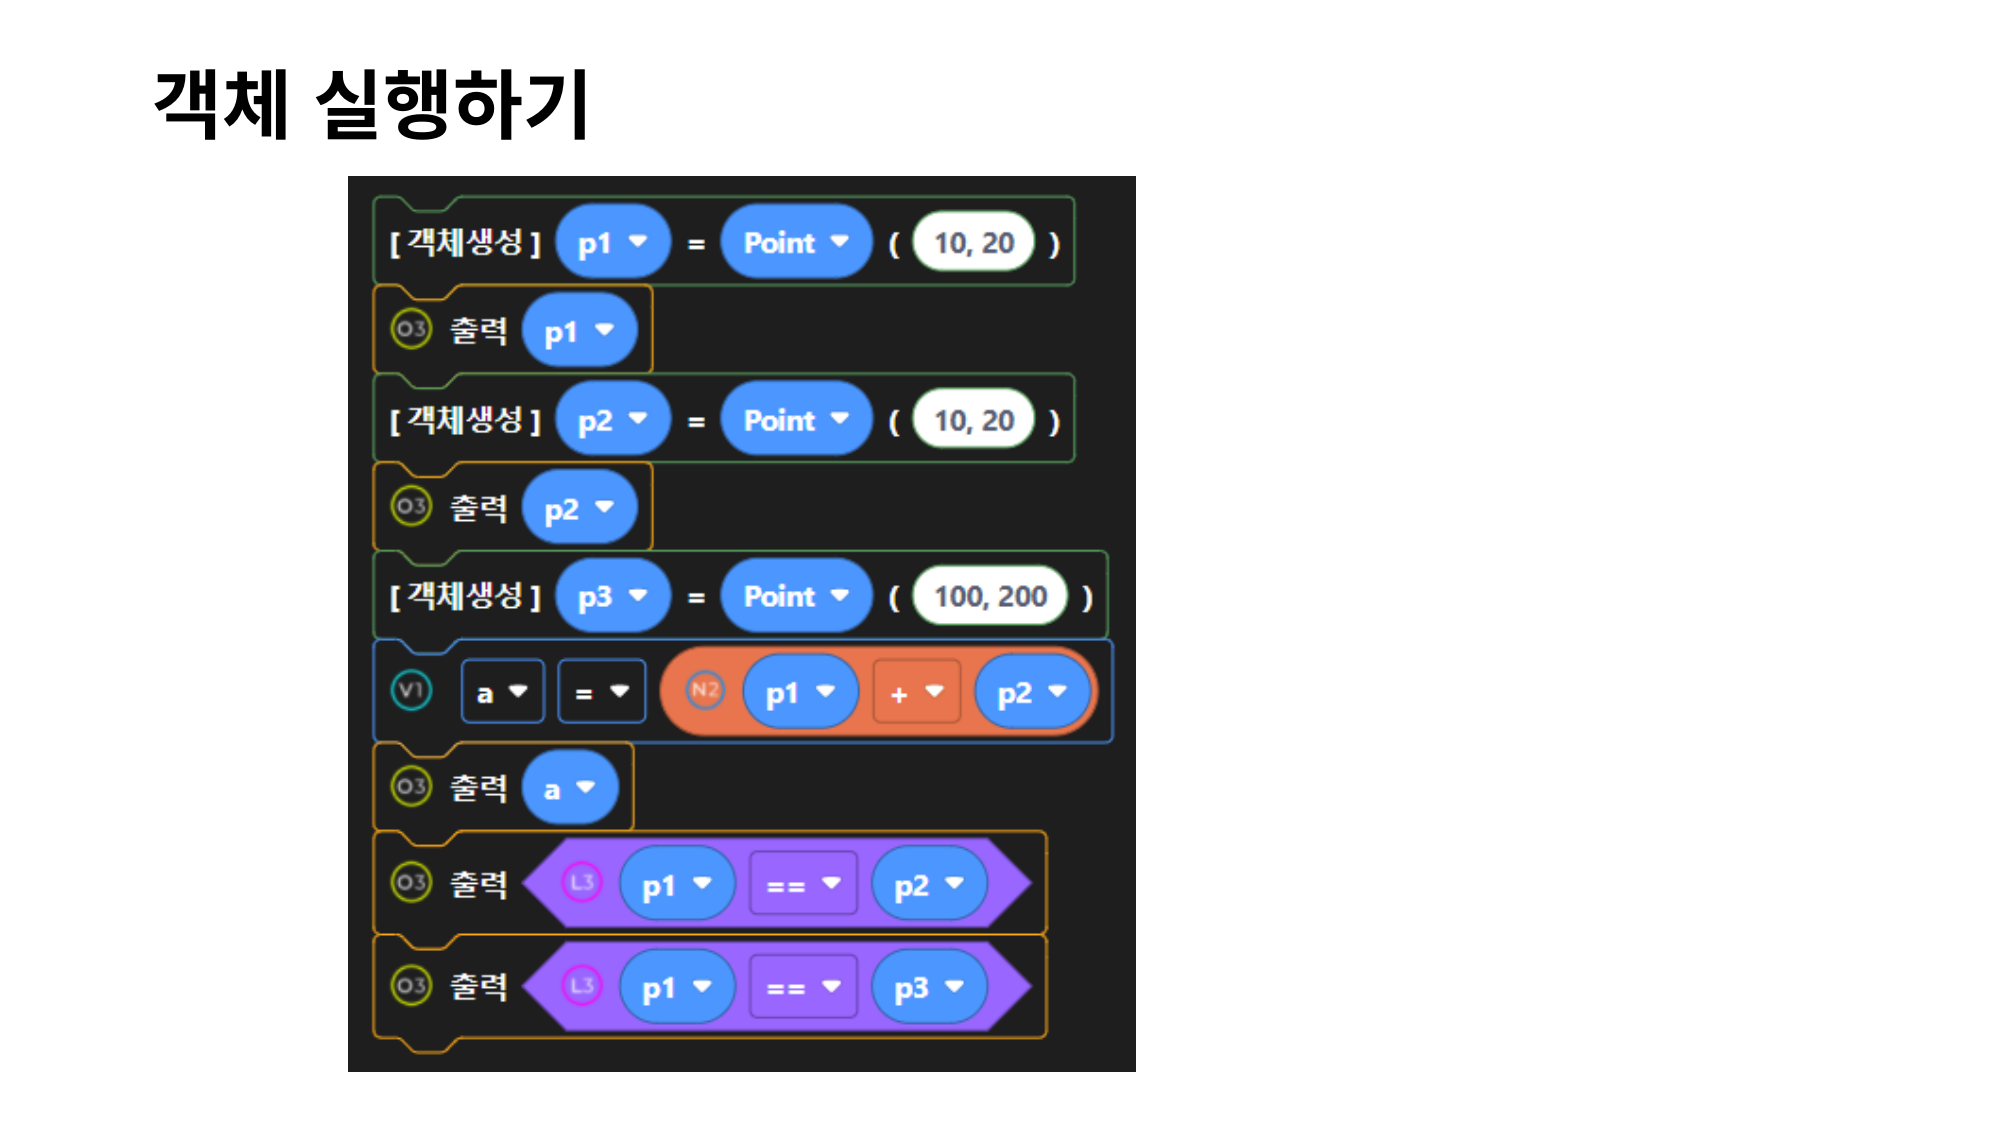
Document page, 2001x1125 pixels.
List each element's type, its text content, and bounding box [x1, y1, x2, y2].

title 객체 실행하기 [137, 59, 1863, 158]
picture [348, 176, 1136, 1072]
